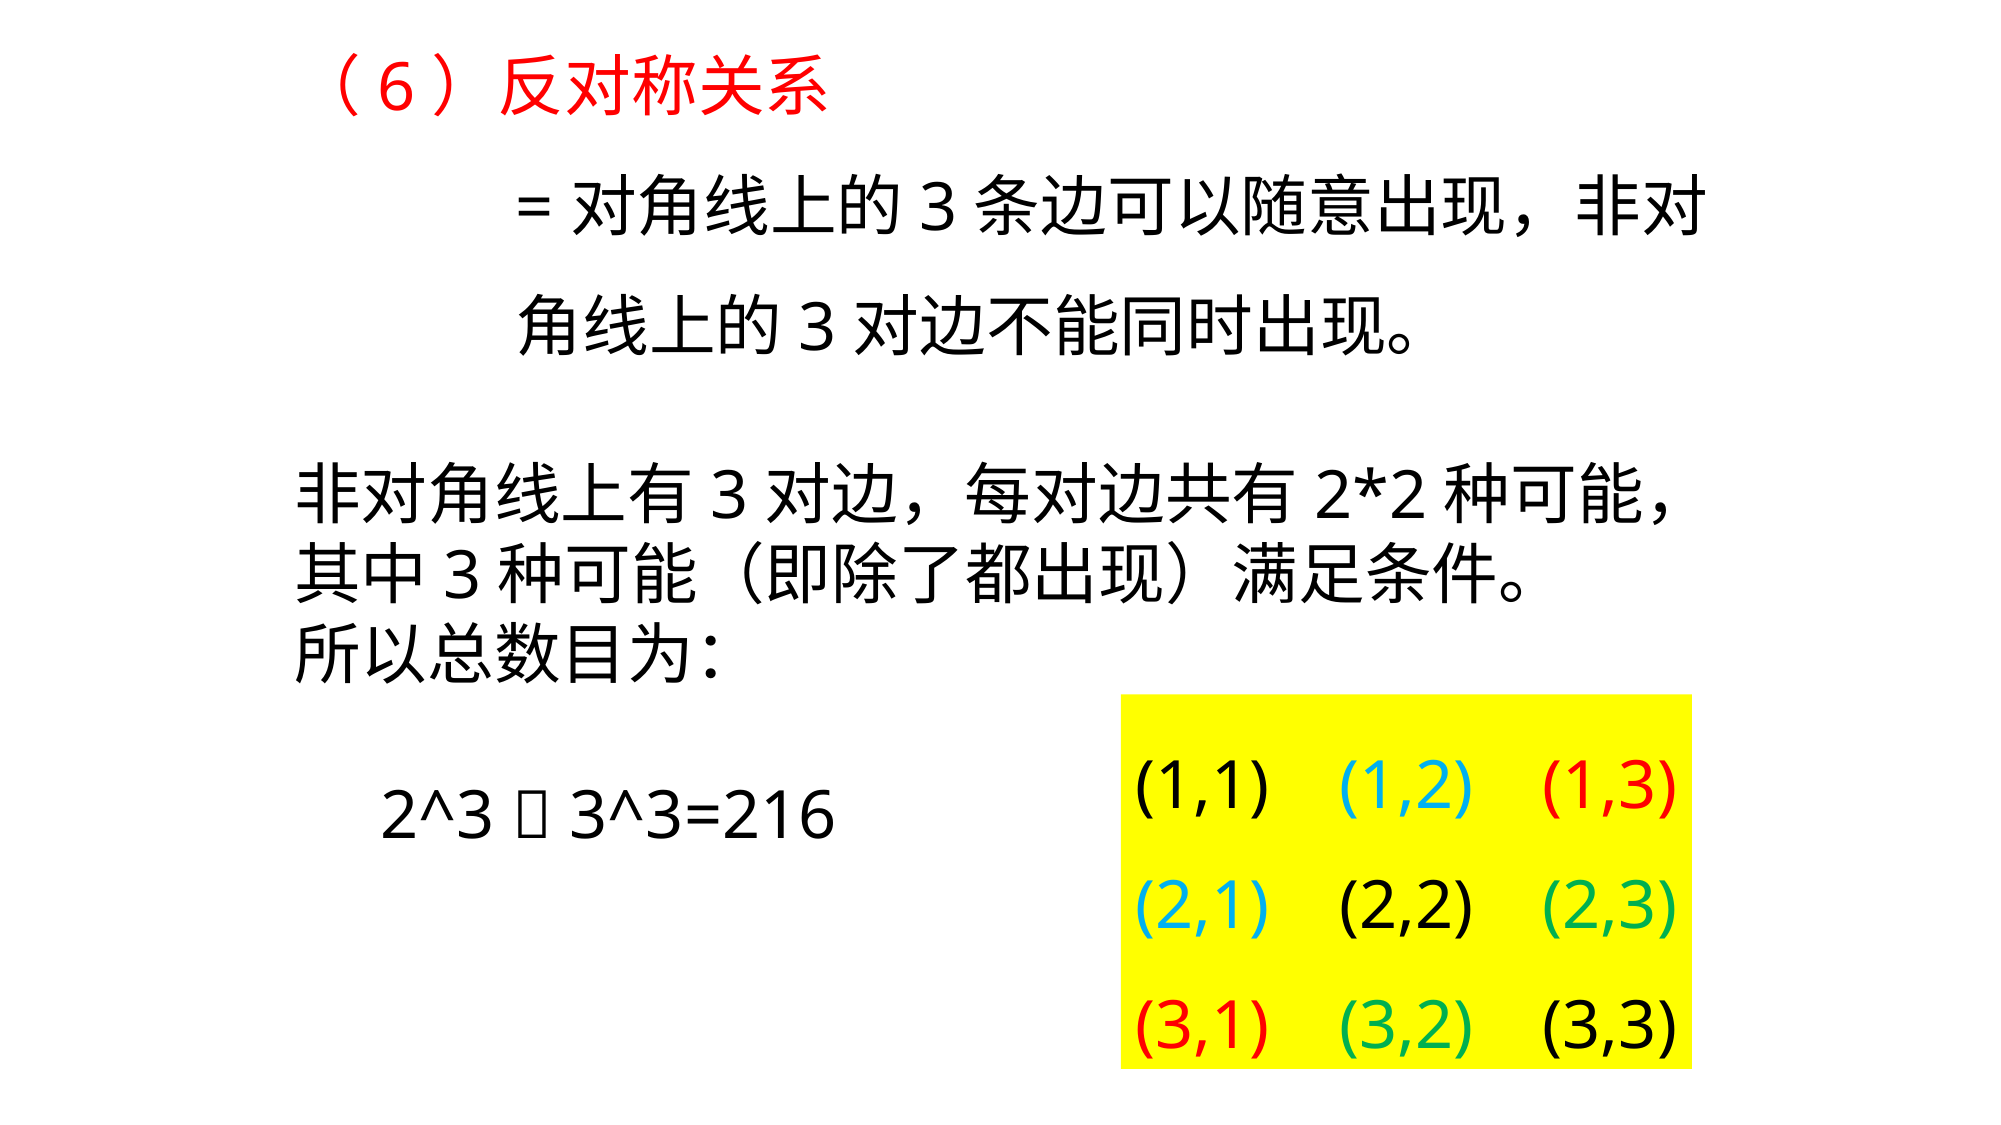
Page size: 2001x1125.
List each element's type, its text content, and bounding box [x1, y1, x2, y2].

text_box (1,1) (1,2) (1,3) (2,1) (2,2) (2,3) (3,1) (3,2) (3,3) [1120, 694, 1692, 1069]
text_box 非对角线上有3对边，每对边共有2*2种可能，其中3种可能（即除了都出现）满足条件。 所以总数目为： 2^3  3^3=216 [279, 444, 1701, 859]
title （6）反对称关系 =对角线上的3条边可以随意出现，非对角线上的3对边不能同时出现。 [279, 0, 1750, 372]
